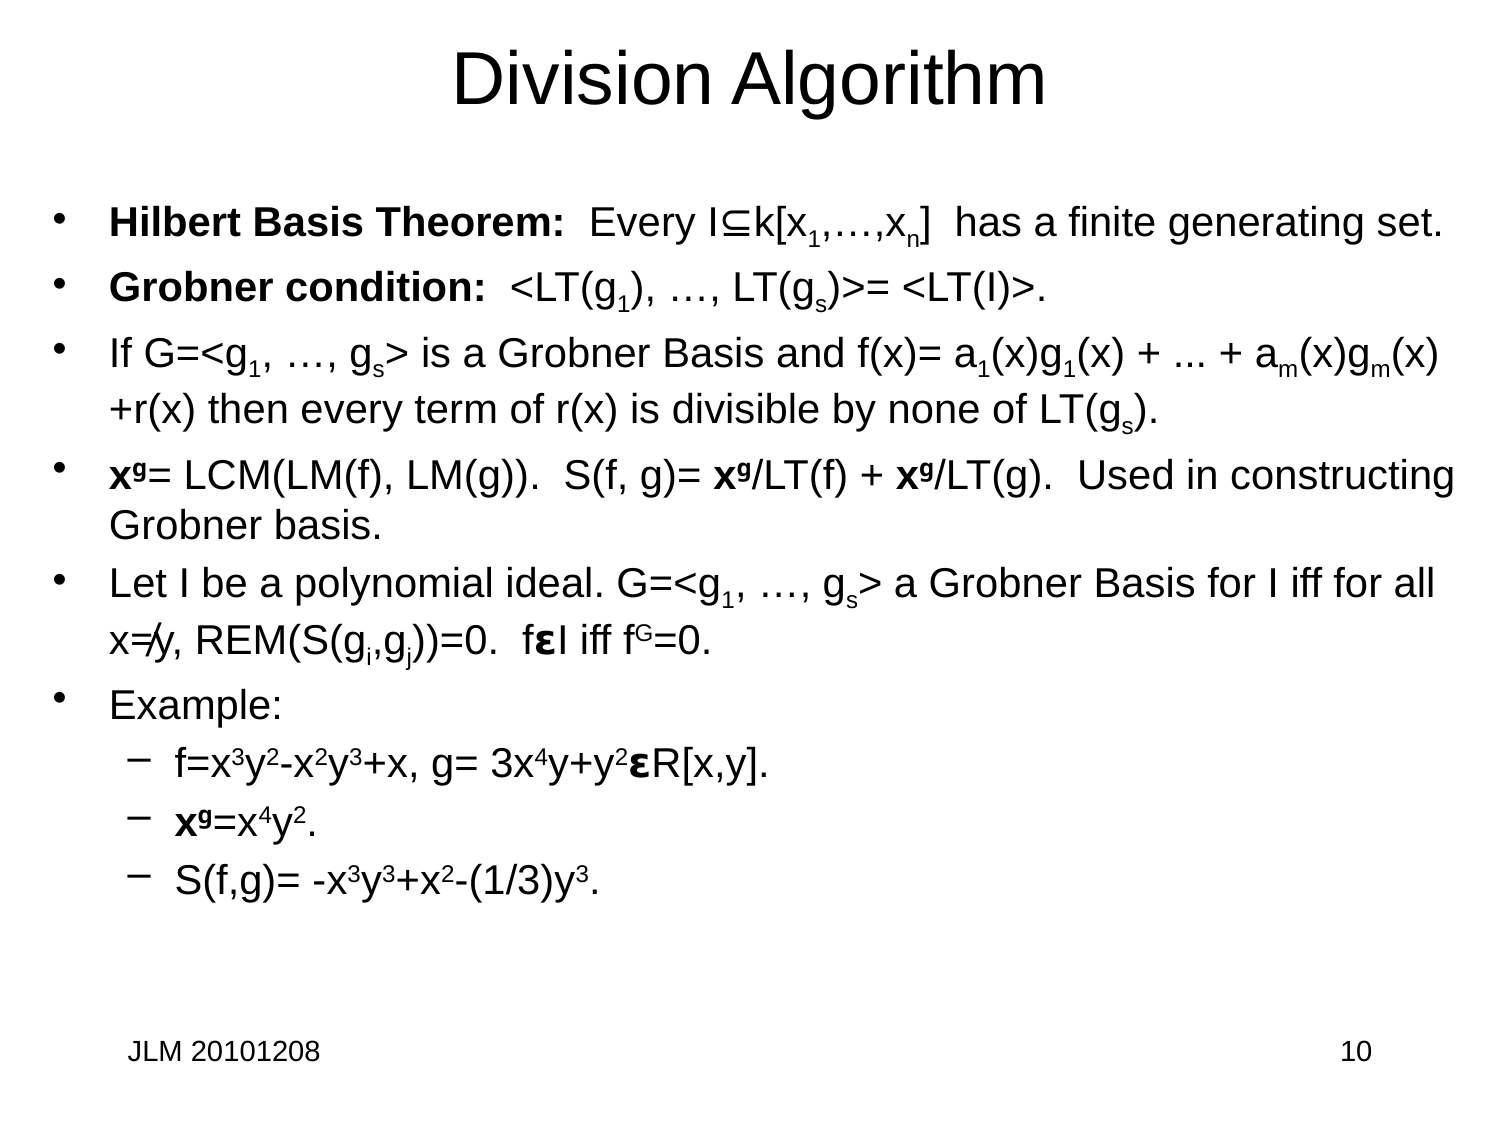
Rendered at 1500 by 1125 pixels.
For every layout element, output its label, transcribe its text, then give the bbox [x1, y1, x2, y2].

slide_number JLM 20101208 [111, 1024, 426, 1101]
slide_number 10 [1074, 1024, 1388, 1101]
title Division Algorithm [112, 12, 1388, 138]
list Hilbert Basis Theorem: Every I⊆k[x1,…,xn] has a finite generating set. Grobner condition: <LT(g1), …, LT(gs)>= <LT(I)>. If G=<g1, …, gs> is a Grobner Basis and f(x)= a1(x)g1(x) + ... + am(x)gm(x)+r(x) then every term of r(x) is divisible by none of LT(gs). xg= LCM(LM(f), LM(g)). S(f, g)= xg/LT(f) + xg/LT(g). Used in constructing Grobner basis. Let I be a polynomial ideal. G=<g1, …, gs> a Grobner Basis for I iff for all x≠y, REM(S(gi,gj))=0. f𝝴I iff fG=0. Example: f=x3y2-x2y3+x, g= 3x4y+y2𝝴R[x,y]. xg=x4y2. S(f,g)= -x3y3+x2-(1/3)y3. [37, 187, 1476, 976]
